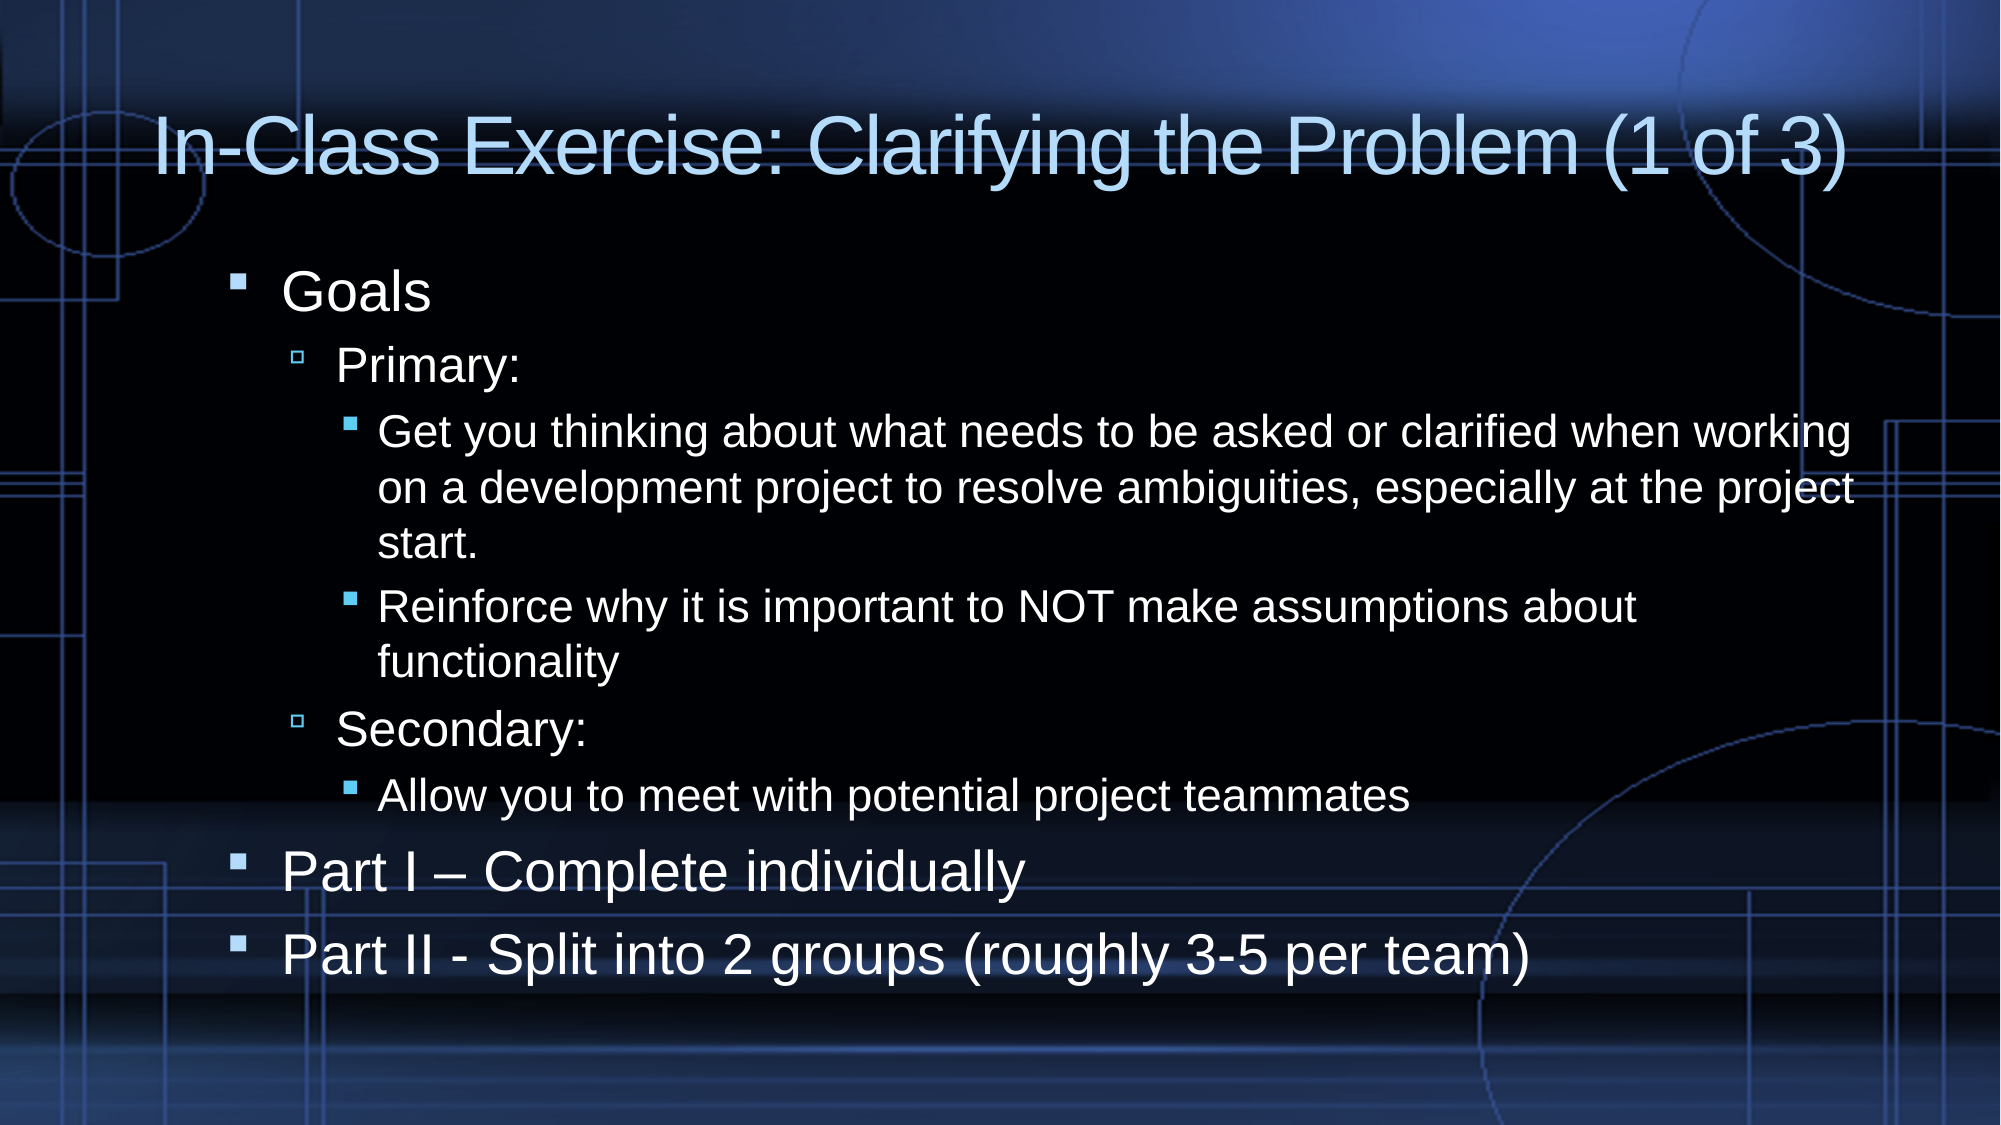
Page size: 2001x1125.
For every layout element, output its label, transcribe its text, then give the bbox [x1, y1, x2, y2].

picture [0, 0, 2001, 1125]
title In-Class Exercise: Clarifying the Problem (1 of 3) [102, 83, 1900, 234]
list Goals Primary: Get you thinking about what needs to be asked or clarified when working on a development project to resolve ambiguities, especially at the project start. Reinforce why it is important to NOT make assumptions about functionality Secondary: Allow you to meet with potential project teammates Part I – Complete individually Part II - Split into 2 groups (roughly 3-5 per team) [200, 246, 1900, 997]
